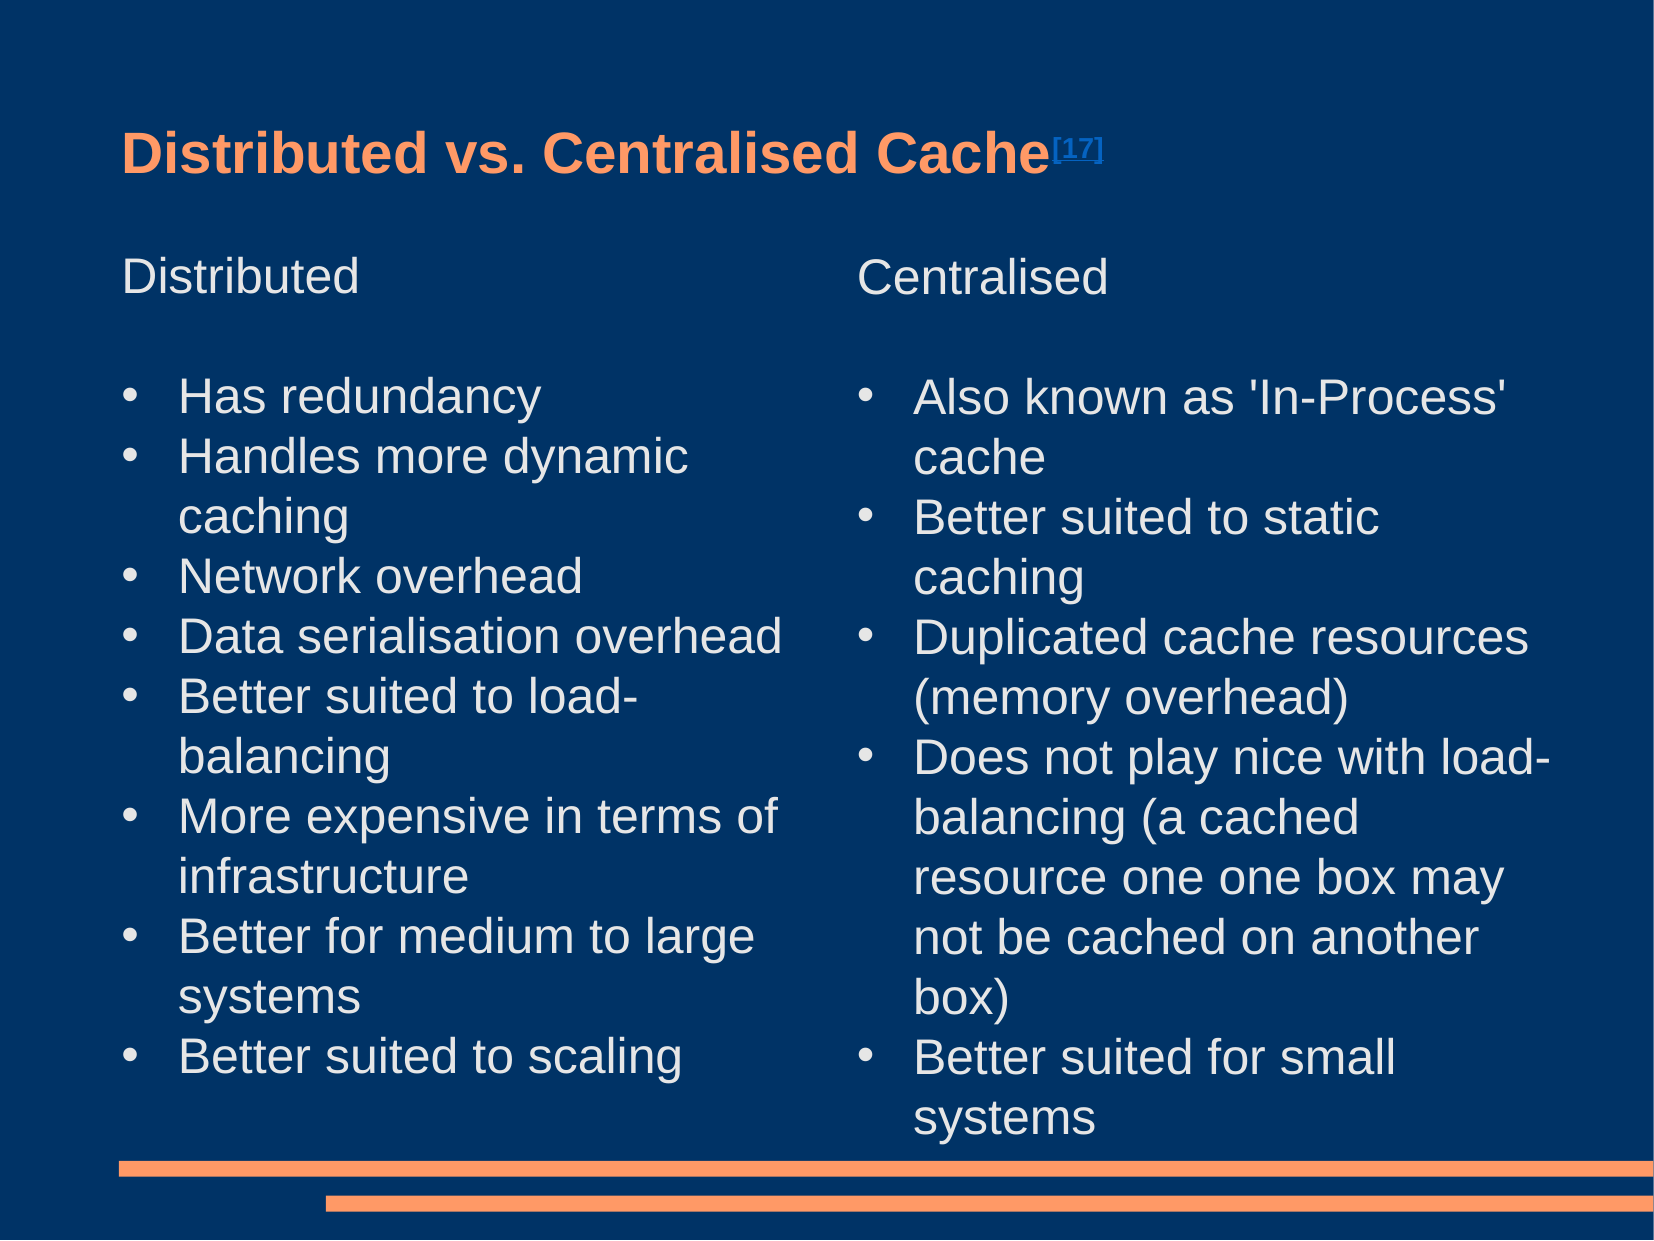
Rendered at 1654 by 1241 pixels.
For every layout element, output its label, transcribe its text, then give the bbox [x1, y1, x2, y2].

title Distributed vs. Centralised Cache[17] [121, 46, 1534, 254]
list Distributed Has redundancy Handles more dynamic caching Network overhead Data serialisation overhead Better suited to load-balancing More expensive in terms of infrastructure Better for medium to large systems Better suited to scaling [121, 243, 824, 1084]
list Centralised Also known as 'In-Process' cache Better suited to static caching Duplicated cache resources (memory overhead) Does not play nice with load-balancing (a cached resource one one box may not be cached on another box) Better suited for small systems [856, 244, 1559, 1241]
